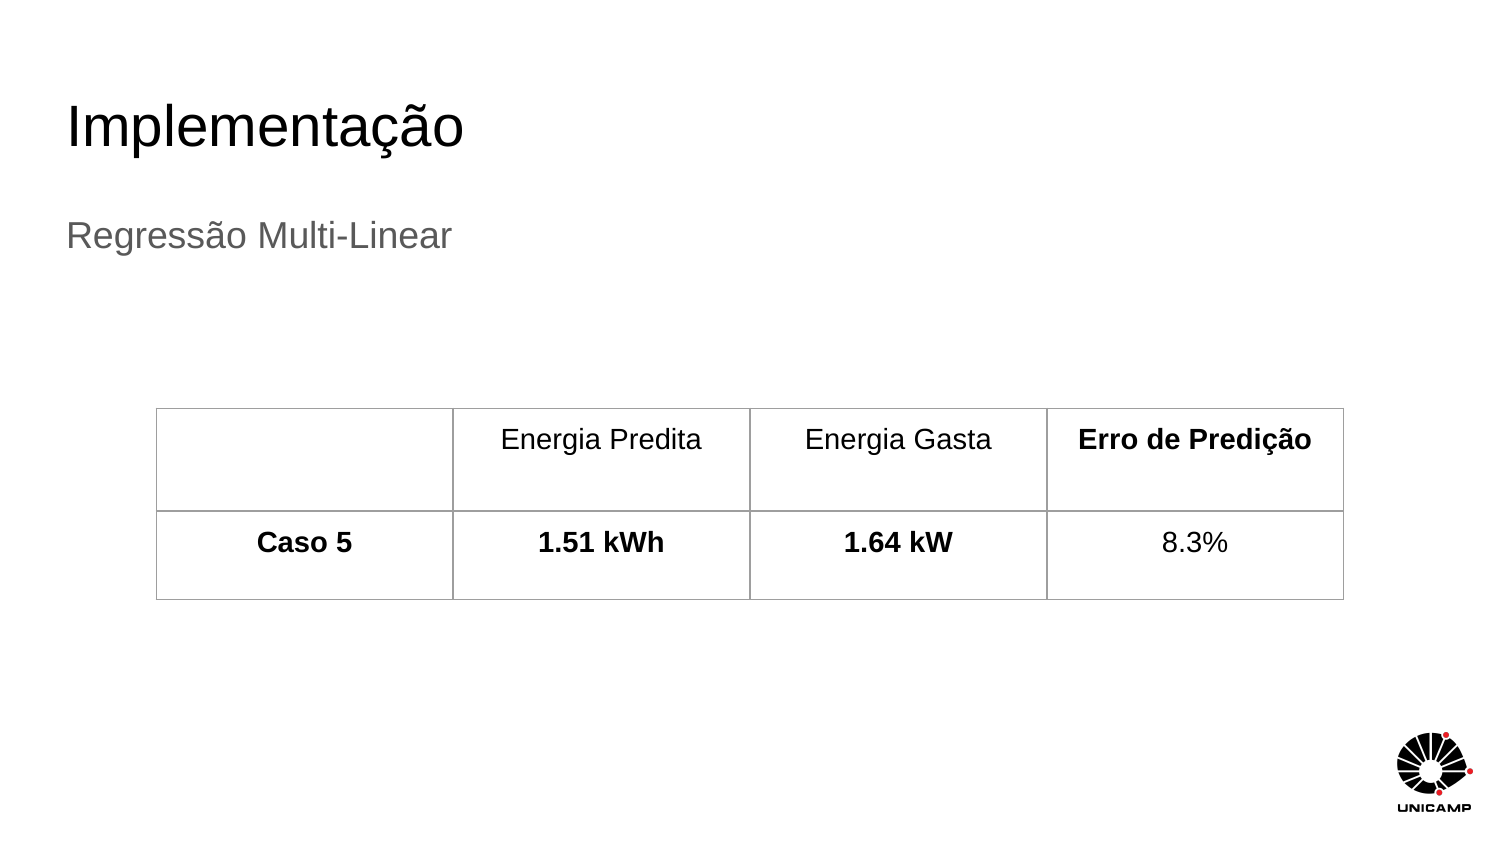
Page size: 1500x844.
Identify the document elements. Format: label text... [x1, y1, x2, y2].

table_header Energia Predita [454, 409, 749, 510]
table_header Erro de Predição [1048, 409, 1343, 510]
table_header Energia Gasta [751, 409, 1046, 510]
table_cell 1.64 kW [751, 512, 1046, 599]
list Regressão Multi-Linear [51, 189, 1449, 750]
table_cell 8.3% [1048, 512, 1343, 599]
table_header [157, 409, 452, 510]
picture [1397, 732, 1473, 812]
table_cell Caso 5 [157, 512, 452, 599]
table_cell 1.51 kWh [454, 512, 749, 599]
title Implementação [51, 72, 1449, 167]
